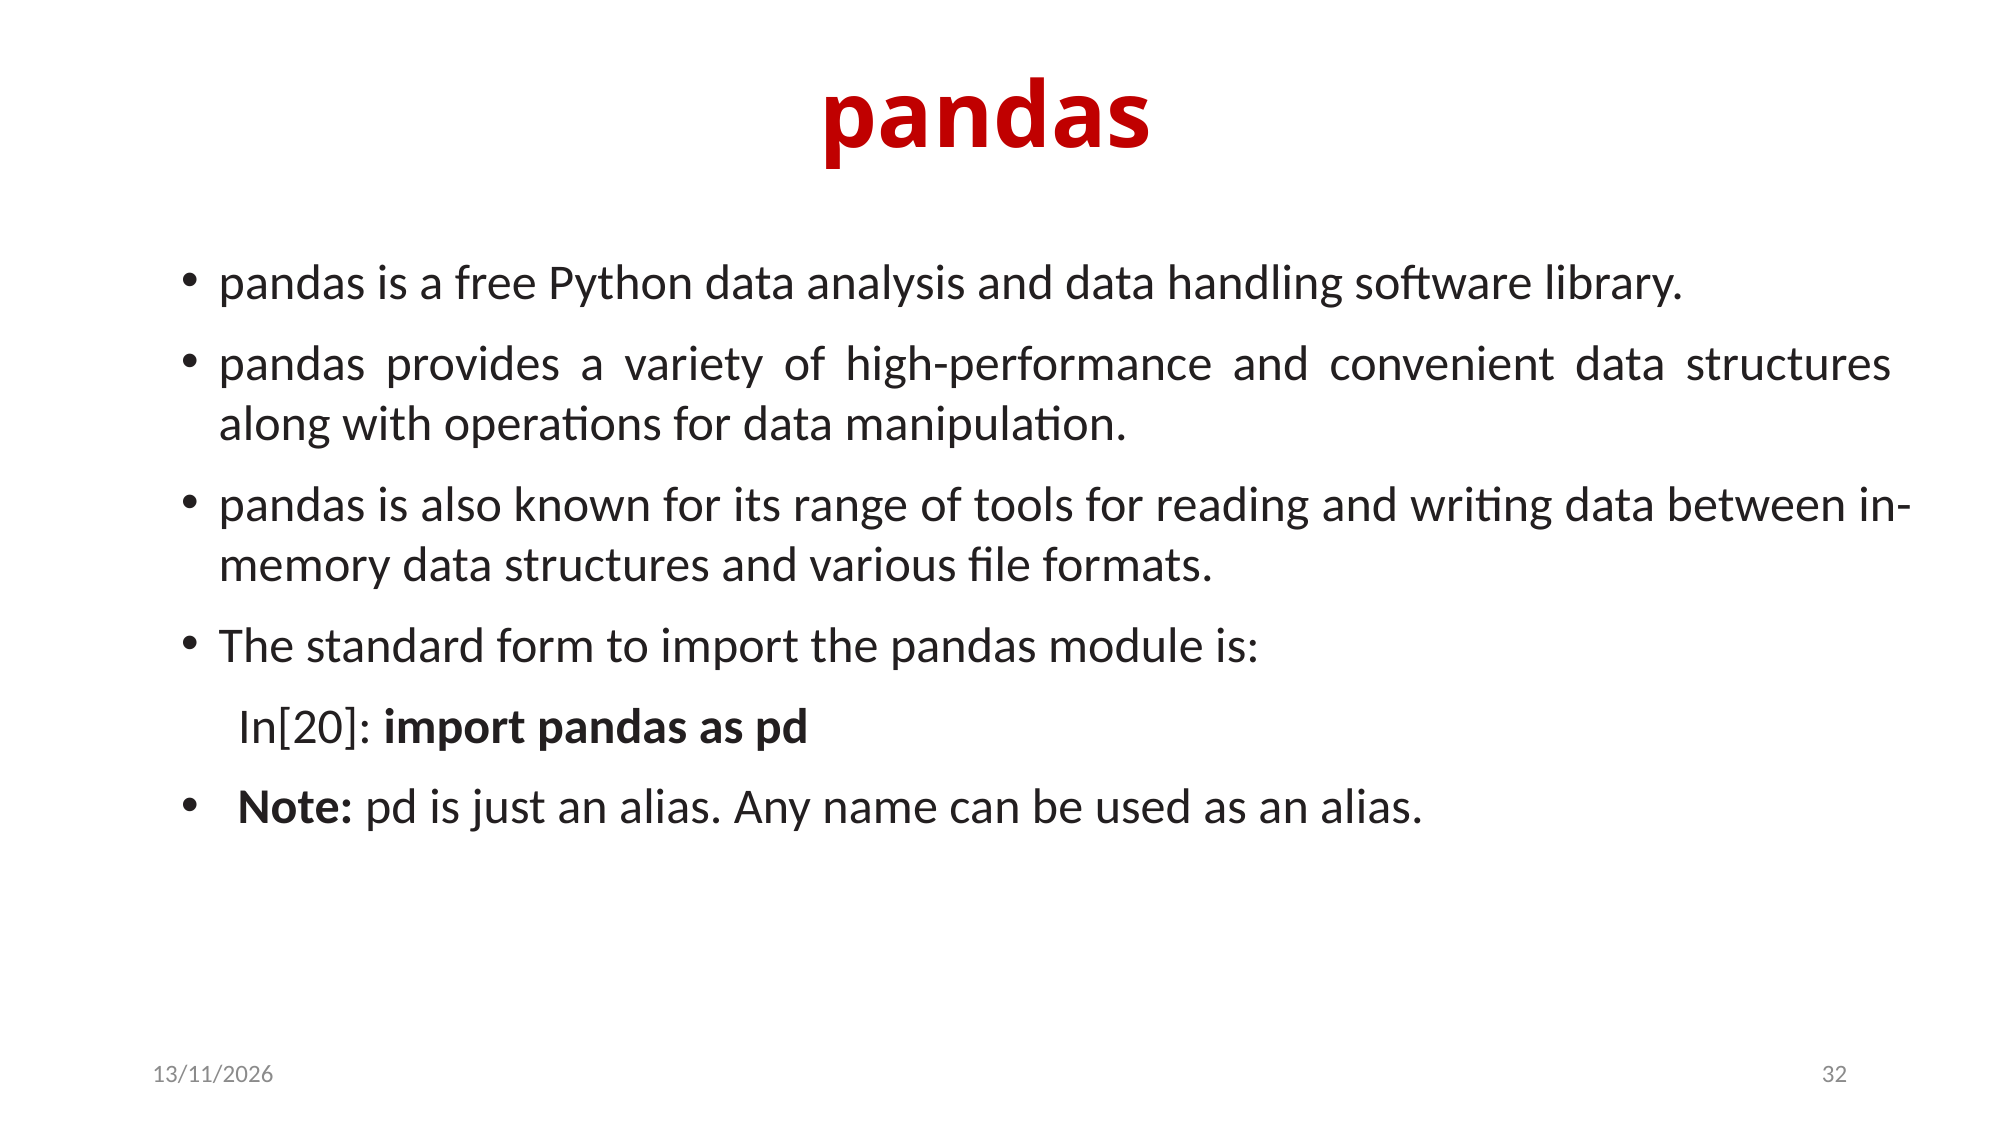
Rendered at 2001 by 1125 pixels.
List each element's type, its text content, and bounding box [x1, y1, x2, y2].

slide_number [137, 1042, 588, 1103]
title pandas [165, 68, 1808, 168]
slide_number 32 [1412, 1042, 1863, 1103]
list pandas is a free Python data analysis and data handling software library. pandas provides a variety of high-performance and convenient data structures along with operations for data manipulation. pandas is also known for its range of tools for reading and writing data between in-memory data structures and various file formats. The standard form to import the pandas module is: In[20]: import pandas as pd Note: pd is just an alias. Any name can be used as an alias. [132, 242, 1929, 1051]
